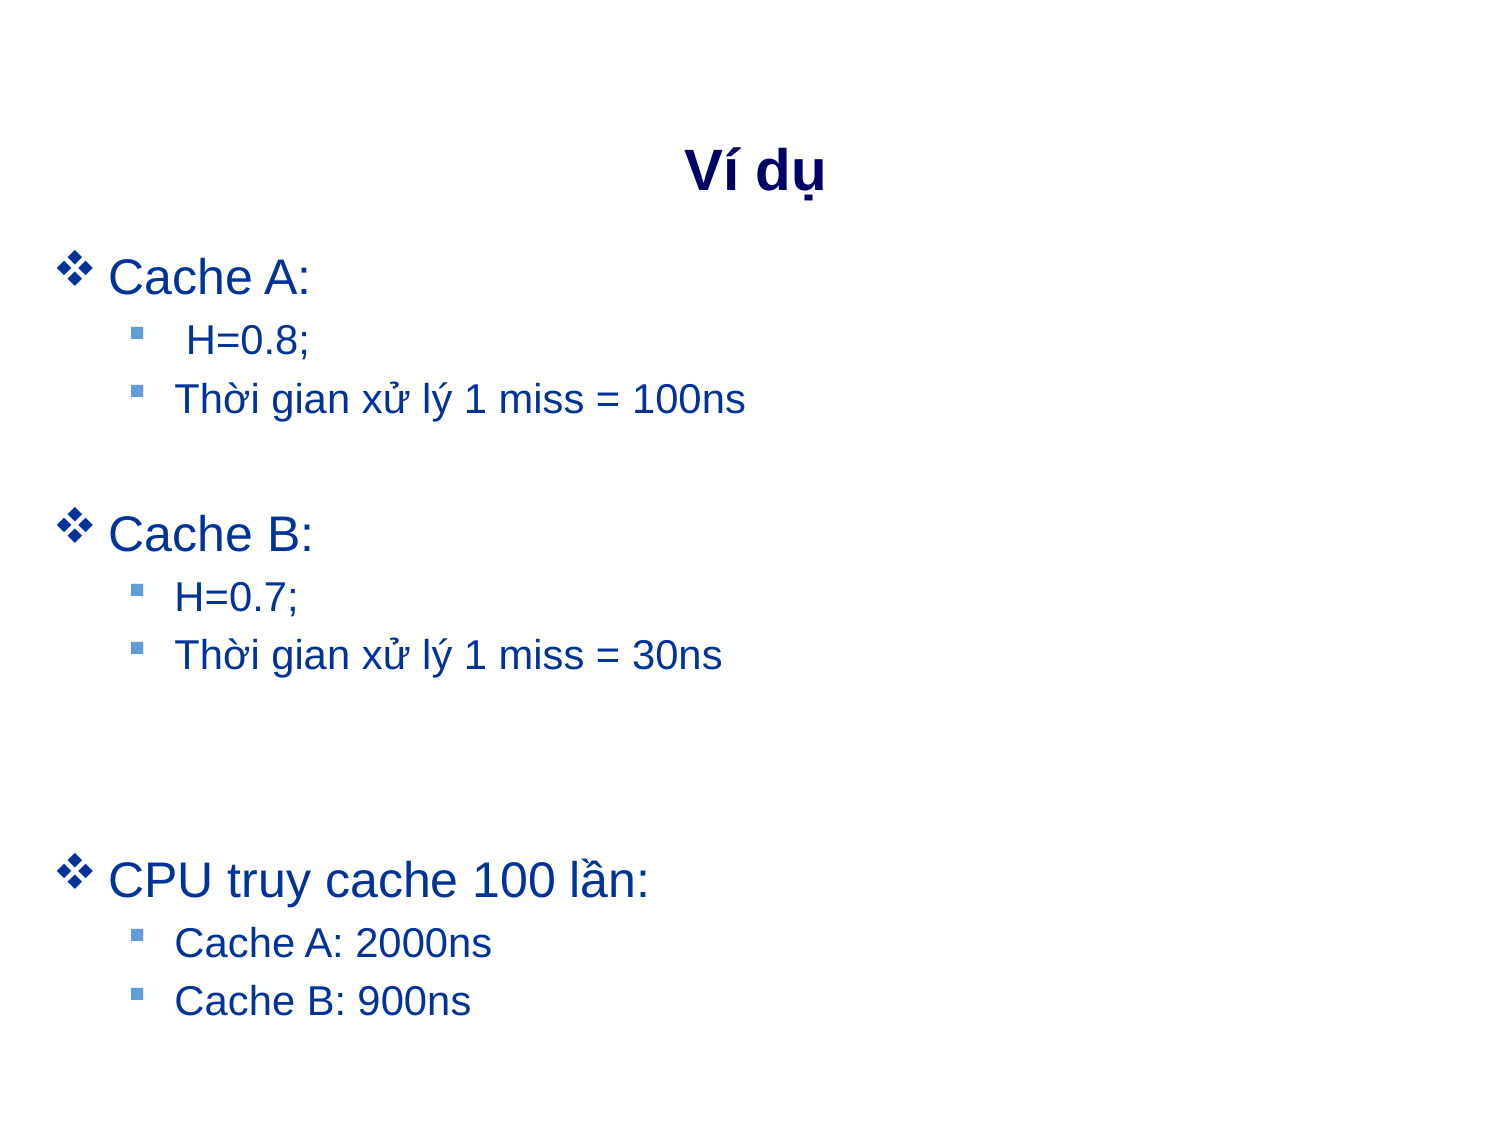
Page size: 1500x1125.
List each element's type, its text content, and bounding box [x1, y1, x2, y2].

title Ví dụ [37, 125, 1474, 211]
list Cache A: H=0.8; Thời gian xử lý 1 miss = 100ns Cache B: H=0.7; Thời gian xử lý 1 miss = 30ns CPU truy cache 100 lần: Cache A: 2000ns Cache B: 900ns [37, 237, 1474, 1005]
